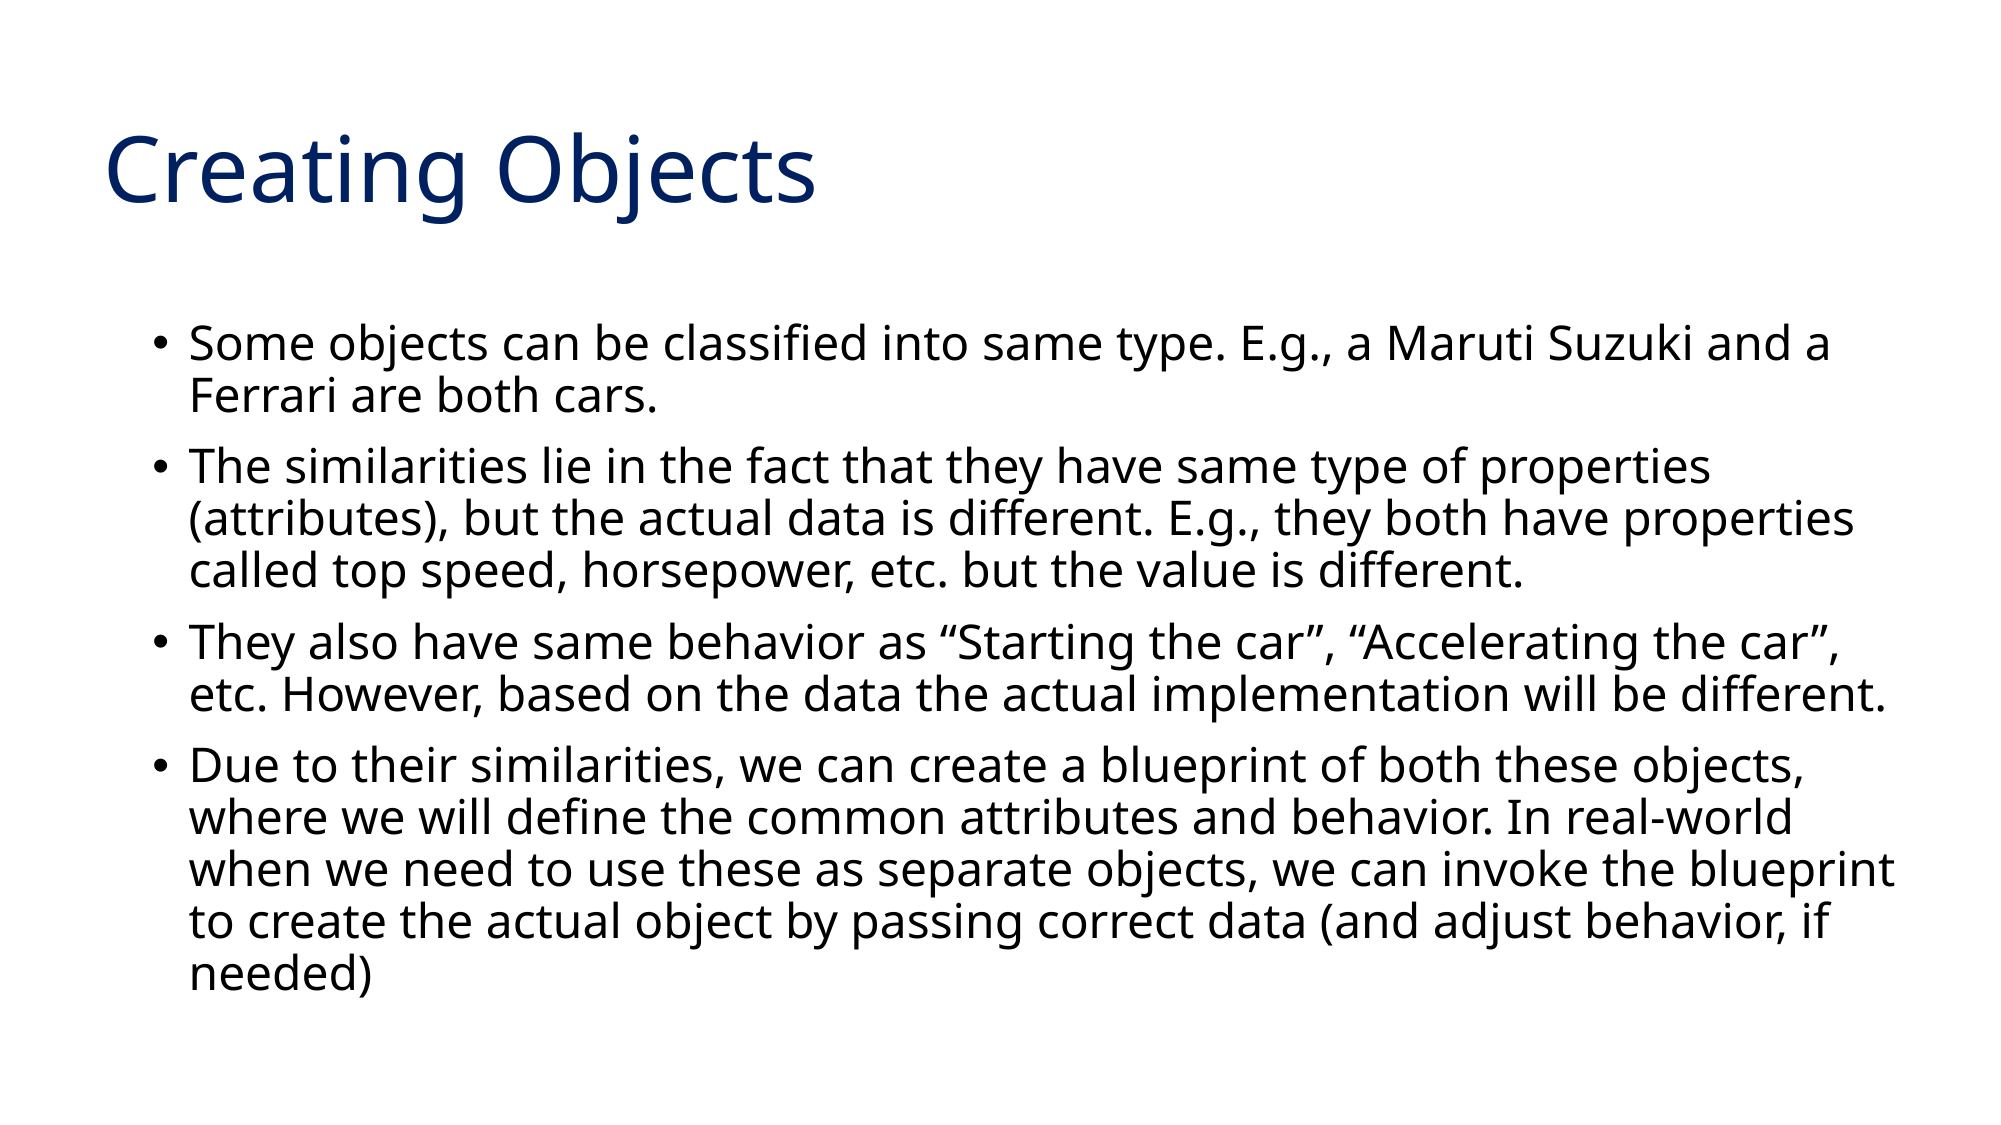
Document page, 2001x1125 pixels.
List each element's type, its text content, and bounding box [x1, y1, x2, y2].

list Some objects can be classified into same type. E.g., a Maruti Suzuki and a Ferrari are both cars. The similarities lie in the fact that they have same type of properties (attributes), but the actual data is different. E.g., they both have properties called top speed, horsepower, etc. but the value is different. They also have same behavior as “Starting the car”, “Accelerating the car”, etc. However, based on the data the actual implementation will be different. Due to their similarities, we can create a blueprint of both these objects, where we will define the common attributes and behavior. In real-world when we need to use these as separate objects, we can invoke the blueprint to create the actual object by passing correct data (and adjust behavior, if needed) [137, 311, 1946, 1019]
title Creating Objects [88, 64, 1814, 282]
